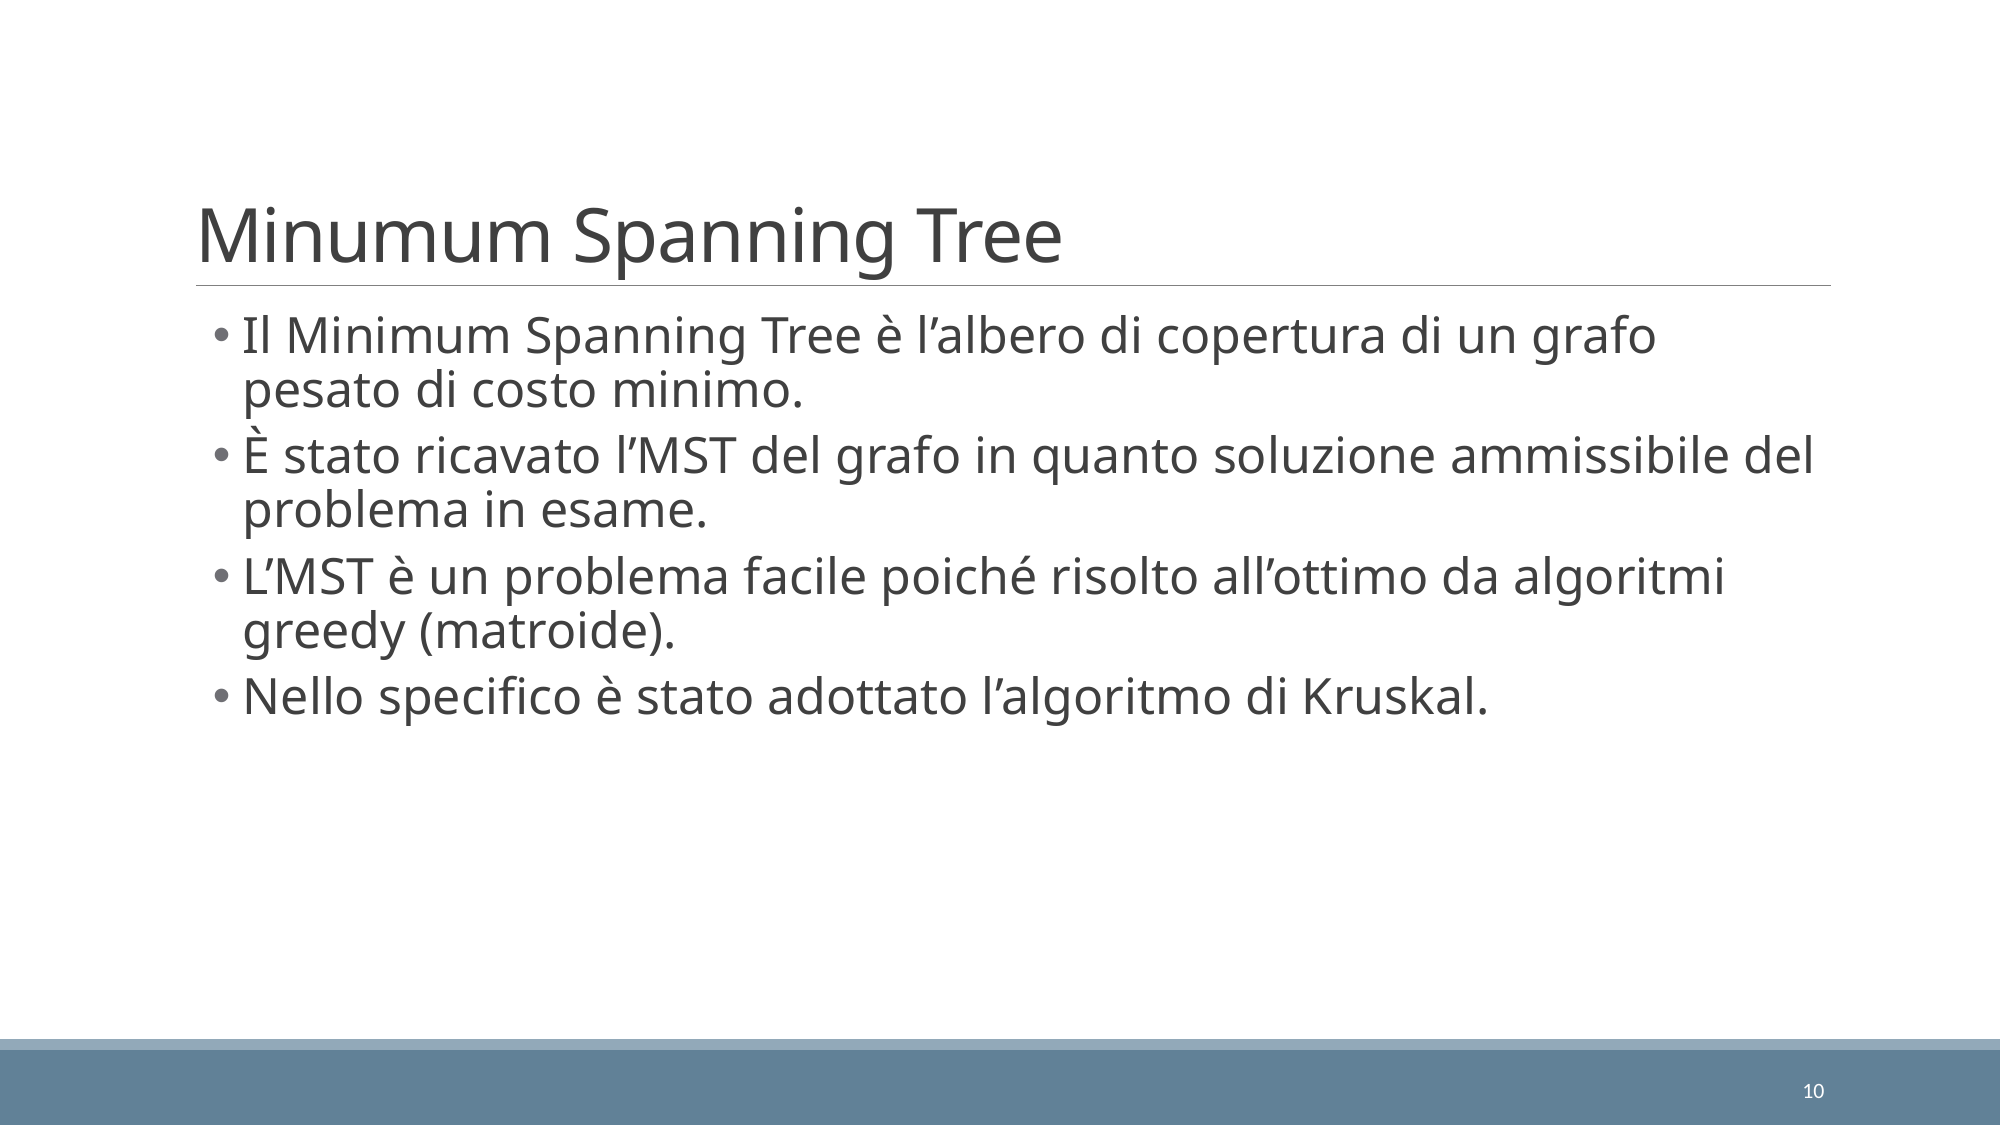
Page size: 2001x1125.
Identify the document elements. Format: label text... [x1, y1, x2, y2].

title Minumum Spanning Tree [180, 47, 1830, 285]
slide_number 10 [1624, 1059, 1840, 1120]
list Il Minimum Spanning Tree è l’albero di copertura di un grafo pesato di costo minimo. È stato ricavato l’MST del grafo in quanto soluzione ammissibile del problema in esame. L’MST è un problema facile poiché risolto all’ottimo da algoritmi greedy (matroide). Nello specifico è stato adottato l’algoritmo di Kruskal. [180, 302, 1830, 963]
